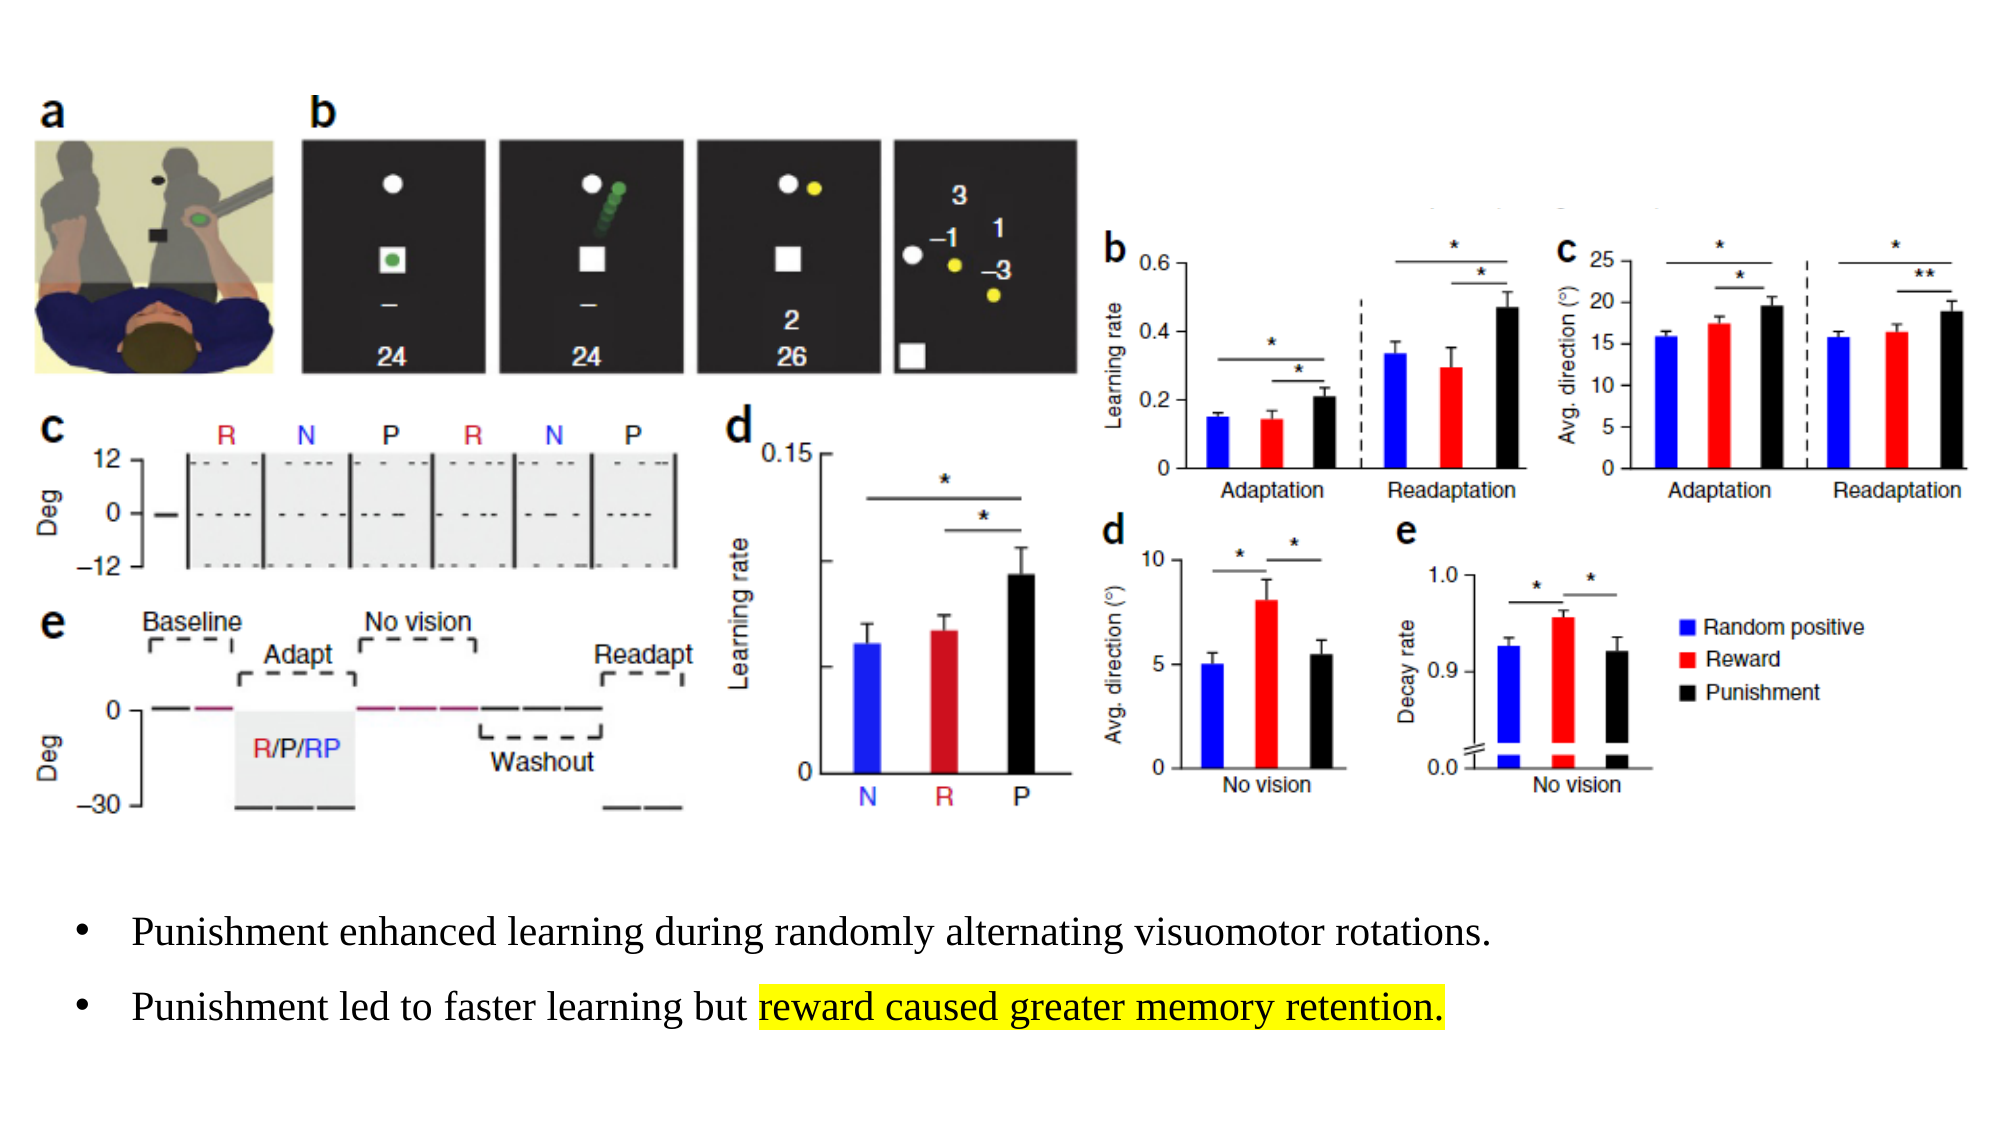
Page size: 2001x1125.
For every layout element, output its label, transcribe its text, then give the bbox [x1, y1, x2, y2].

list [16, 95, 1085, 835]
picture [1084, 208, 1985, 799]
text_box Punishment enhanced learning during randomly alternating visuomotor rotations. Punishment led to faster learning but reward caused greater memory retention. [60, 871, 1548, 1037]
